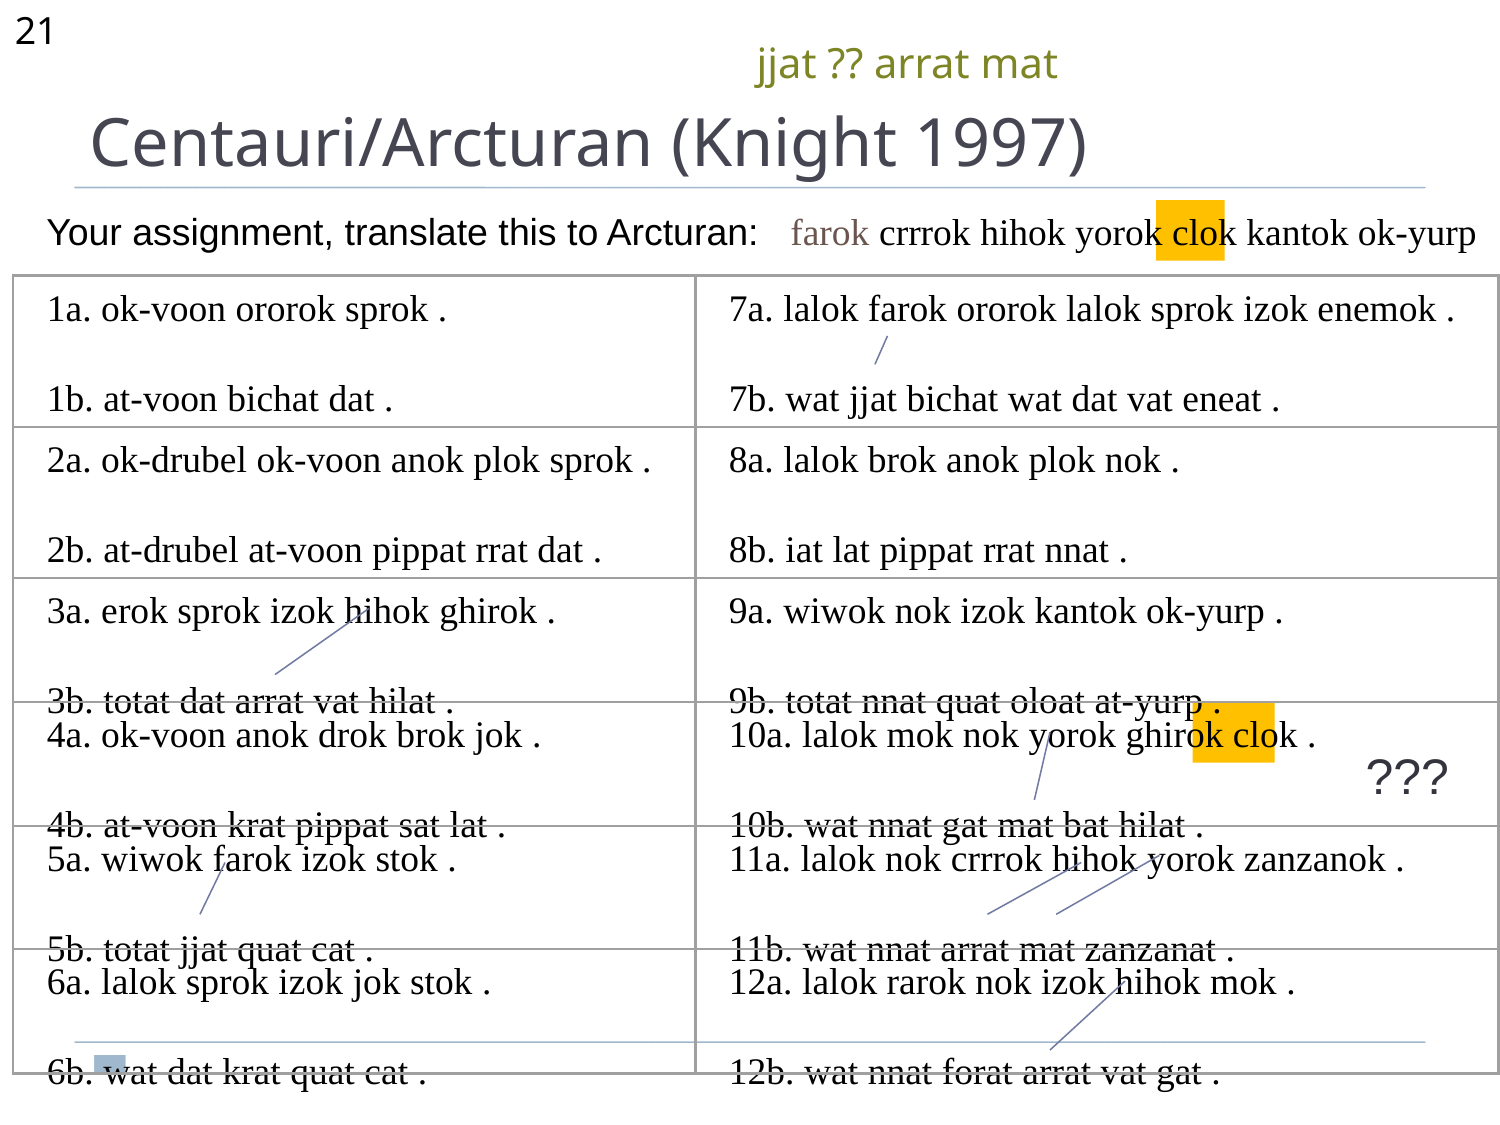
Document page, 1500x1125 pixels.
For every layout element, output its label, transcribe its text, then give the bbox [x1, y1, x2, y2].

text_box <number> [0, 0, 1500, 1125]
text_box jjat ?? arrat mat [741, 29, 1104, 95]
text_box ??? [1350, 736, 1464, 812]
